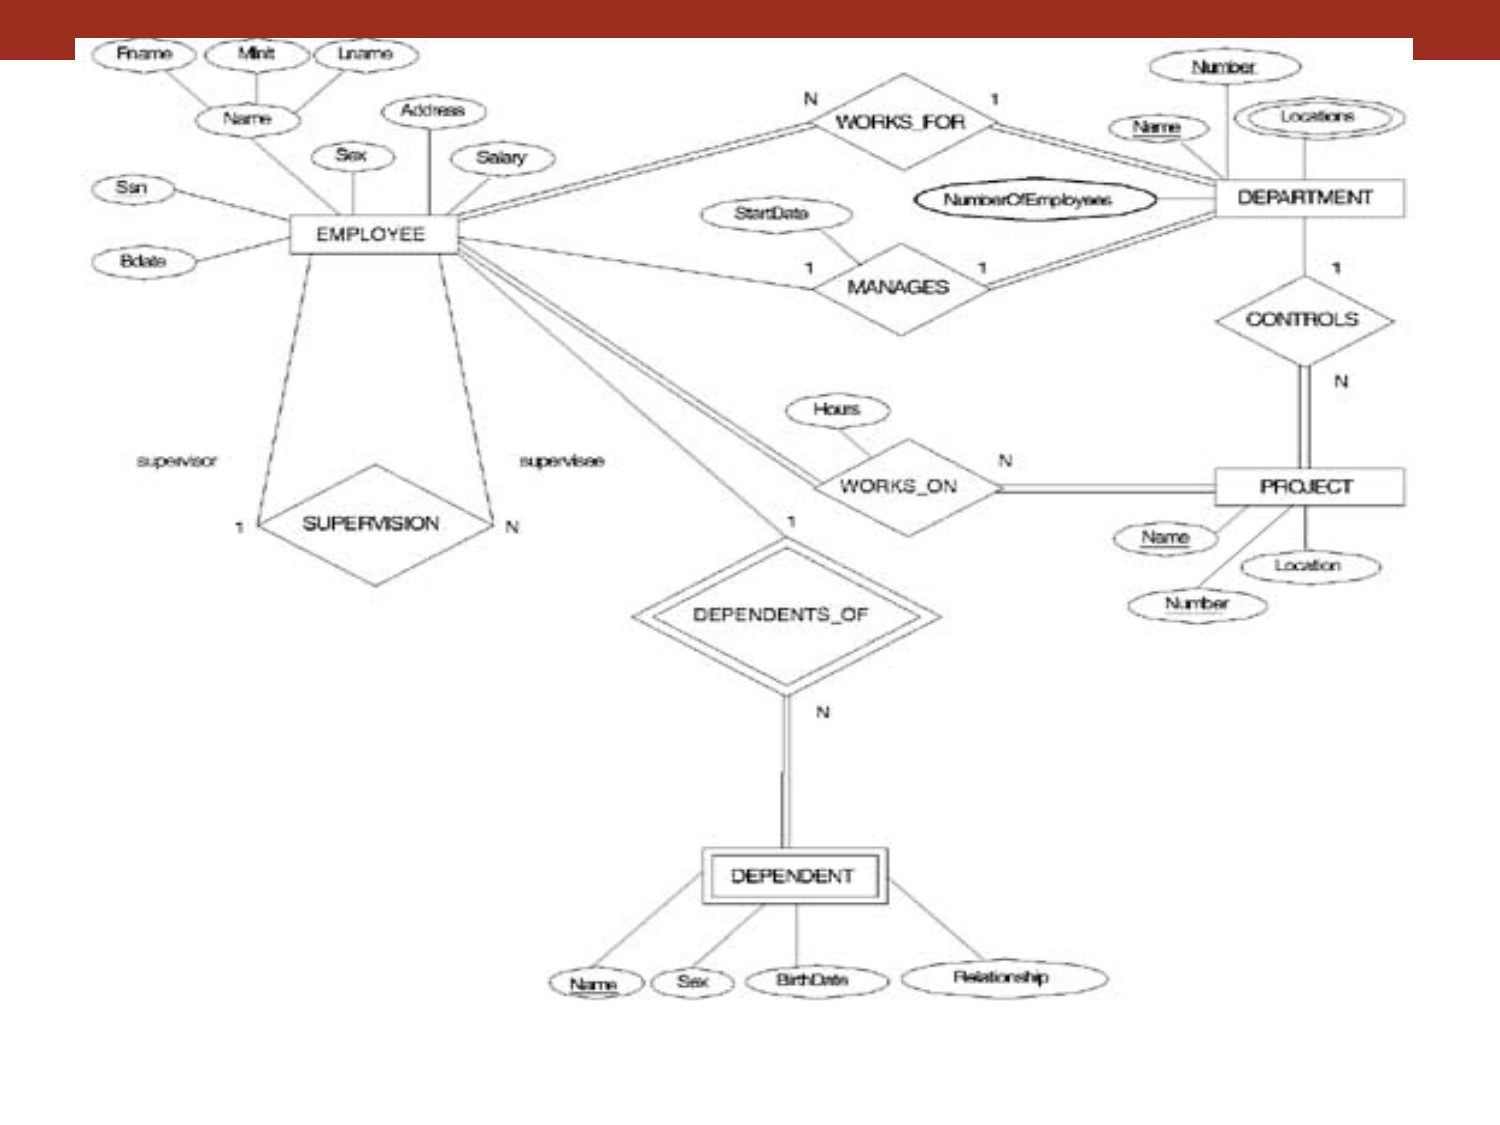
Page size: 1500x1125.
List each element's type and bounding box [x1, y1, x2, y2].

picture [74, 38, 1413, 1013]
